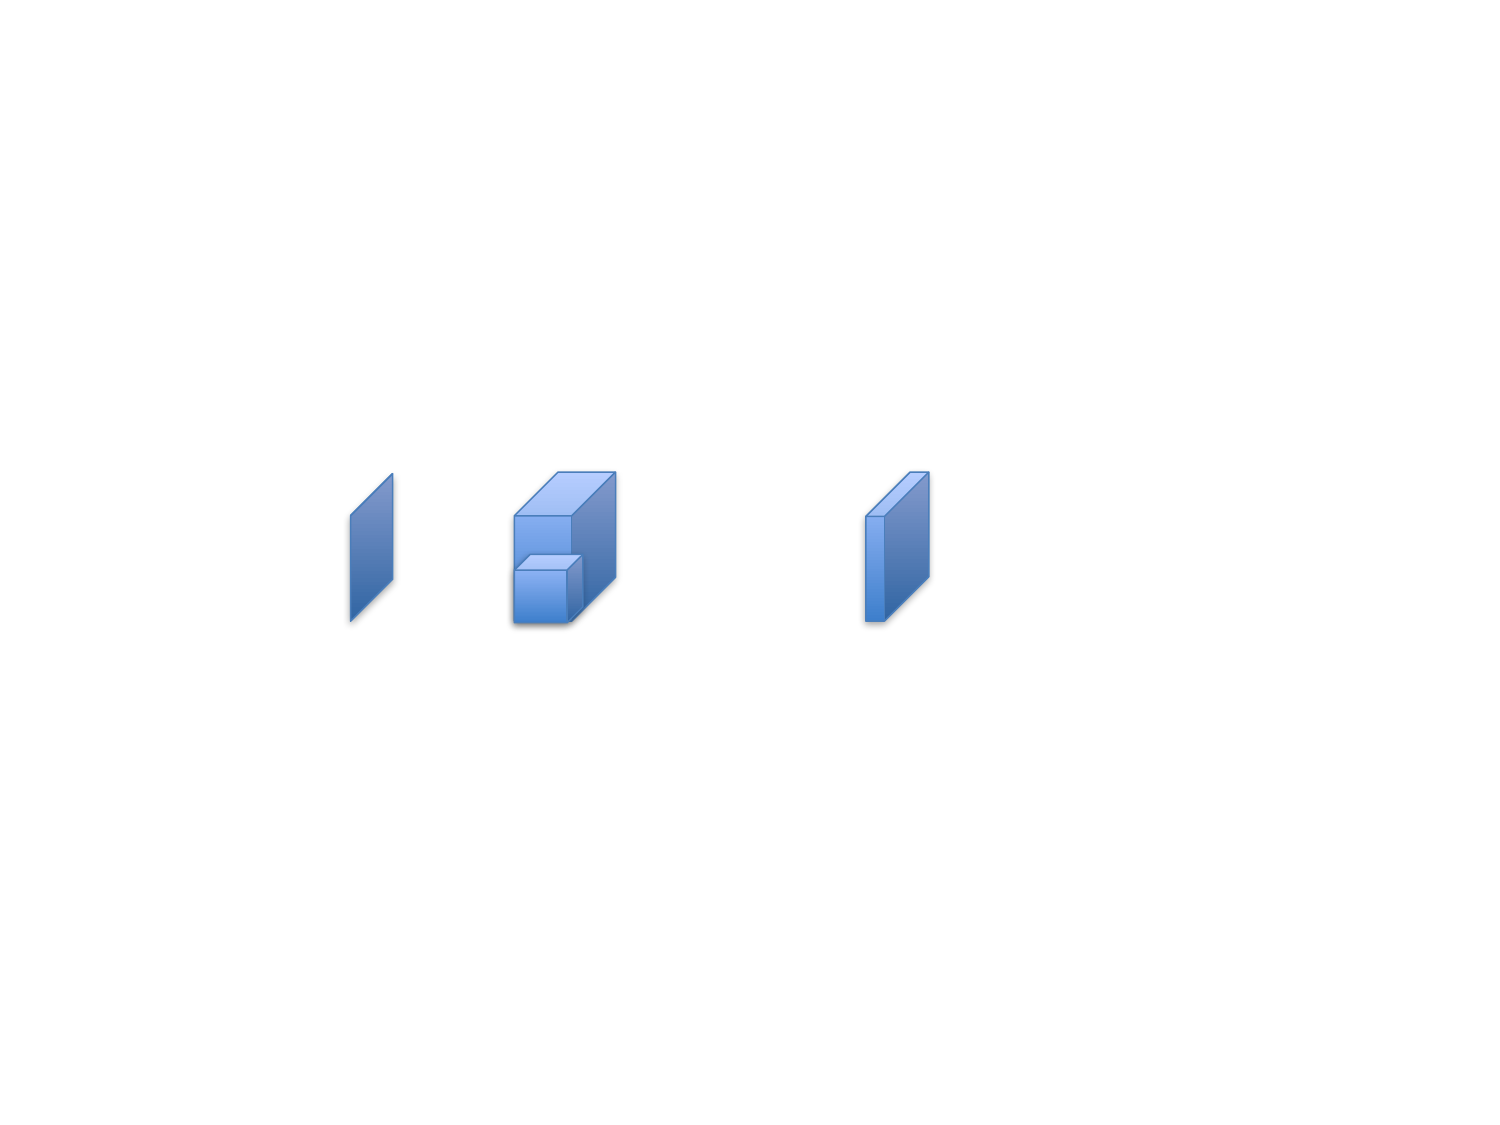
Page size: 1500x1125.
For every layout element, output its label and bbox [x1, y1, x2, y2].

text_box [513, 471, 617, 607]
text_box [349, 472, 394, 622]
text_box [865, 471, 930, 622]
text_box [513, 553, 584, 624]
